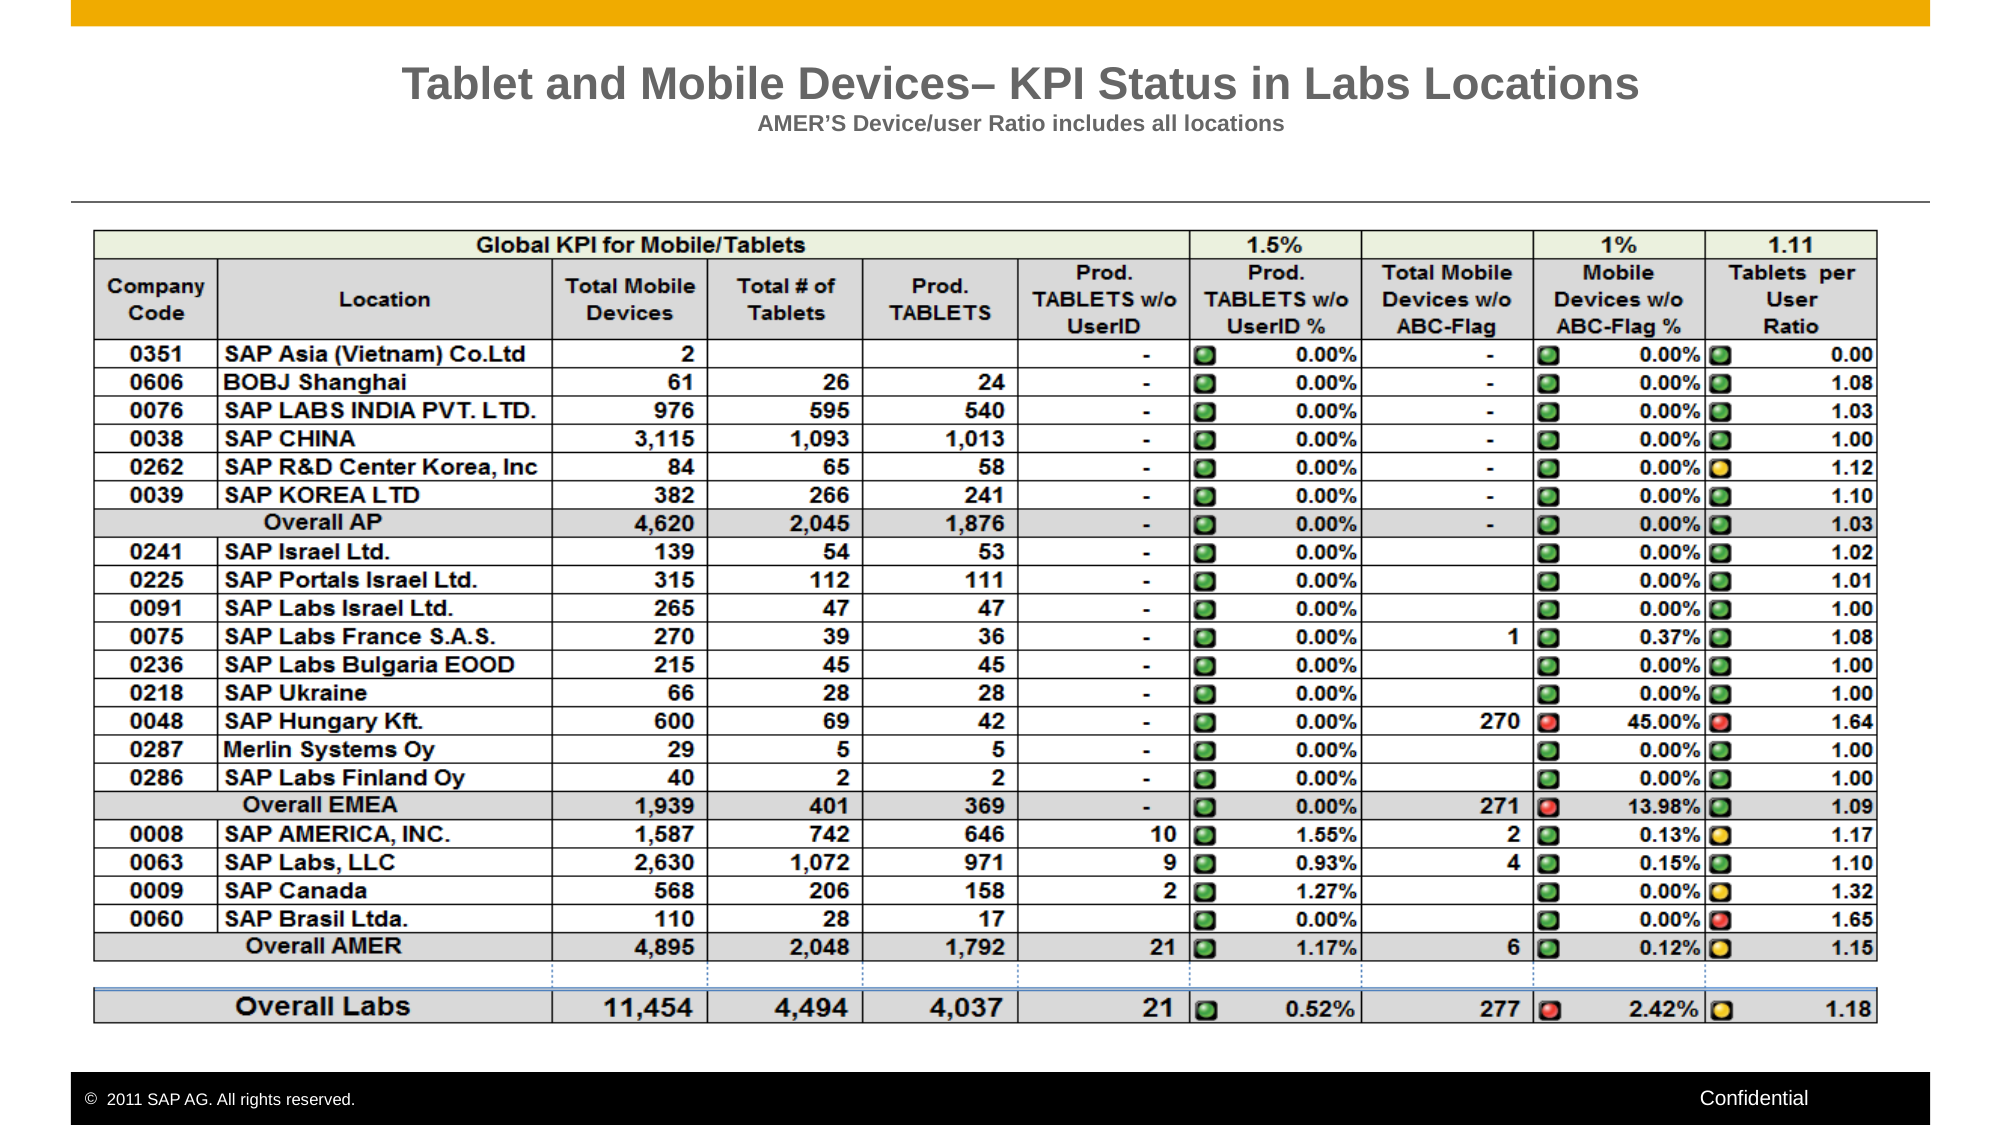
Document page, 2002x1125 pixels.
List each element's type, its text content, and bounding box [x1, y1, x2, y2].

picture [88, 226, 1882, 1030]
text_box Tablet and Mobile Devices– KPI Status in Labs Locations AMER’S Device/user Ratio includes all locations [70, 47, 1972, 193]
